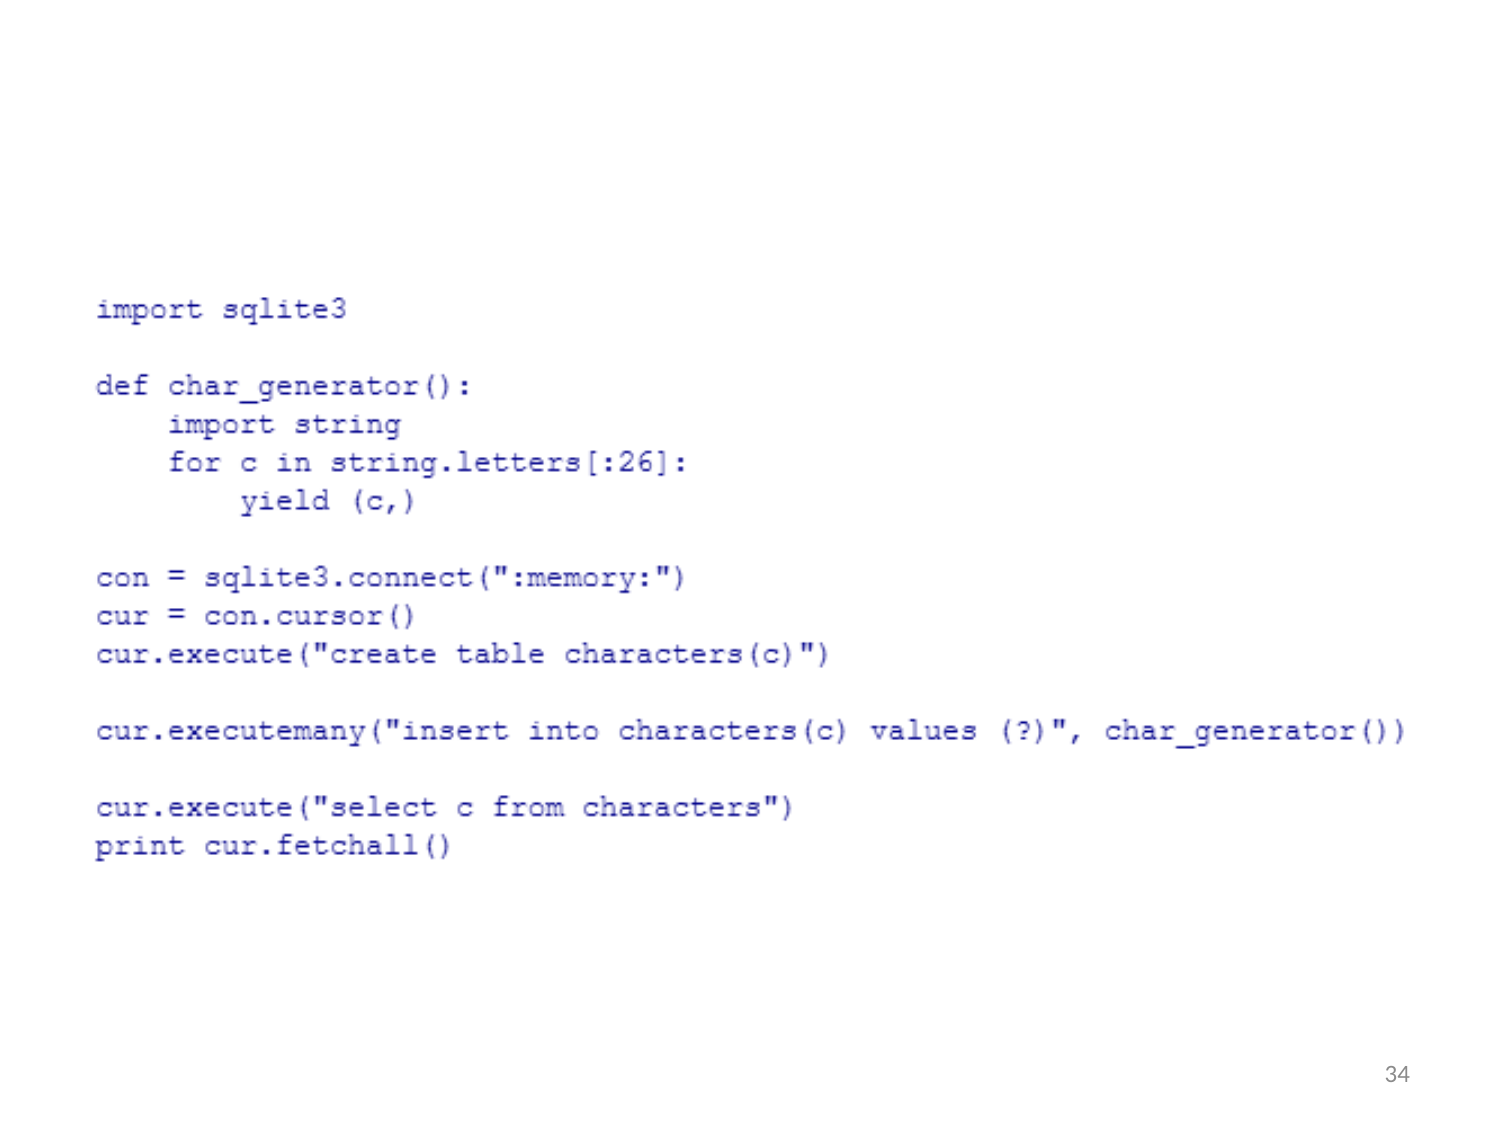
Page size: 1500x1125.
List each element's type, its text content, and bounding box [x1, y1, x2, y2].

slide_number 34 [1074, 1042, 1425, 1103]
picture [87, 287, 1422, 882]
